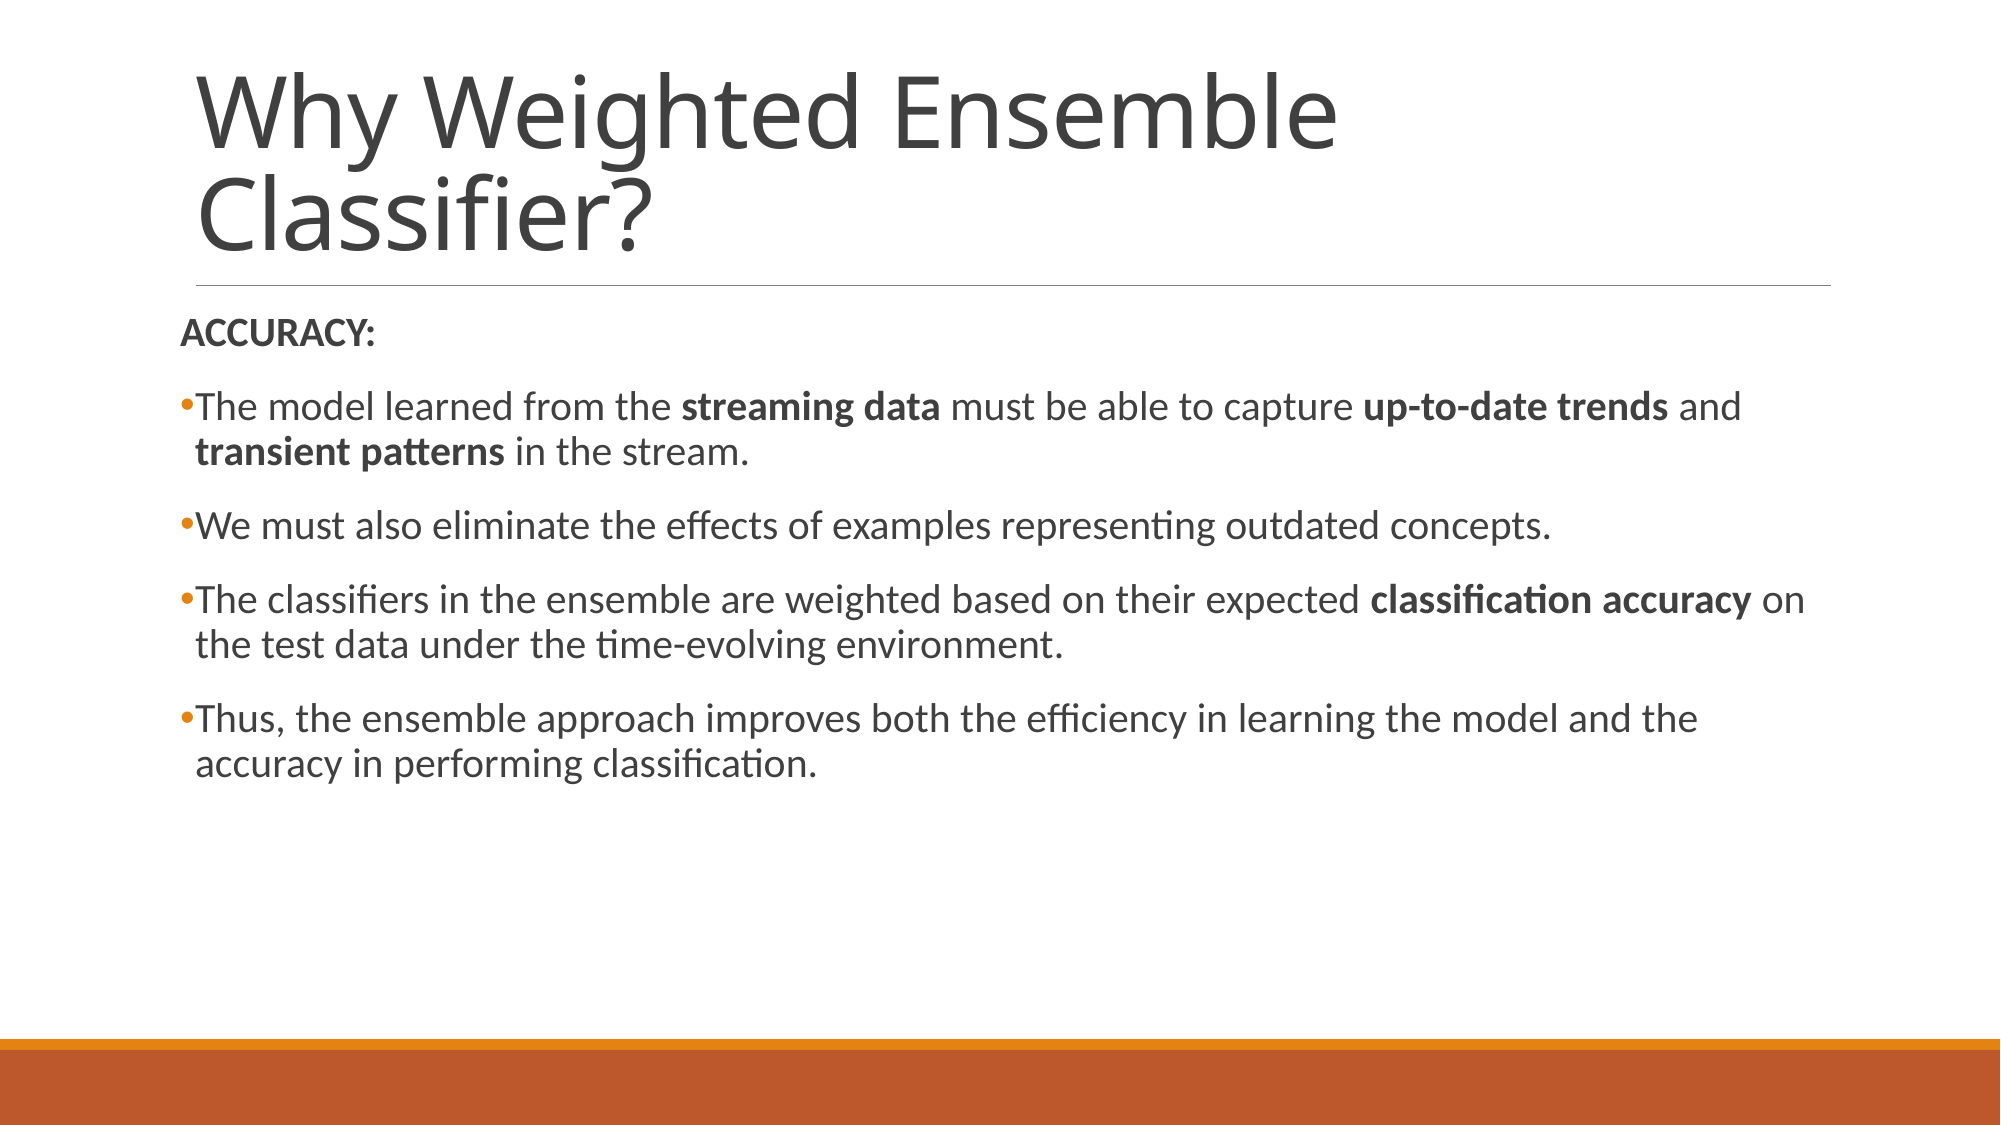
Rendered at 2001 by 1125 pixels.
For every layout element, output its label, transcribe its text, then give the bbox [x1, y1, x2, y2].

list ACCURACY: The model learned from the streaming data must be able to capture up-to-date trends and transient patterns in the stream. We must also eliminate the effects of examples representing outdated concepts. The classifiers in the ensemble are weighted based on their expected classification accuracy on the test data under the time-evolving environment. Thus, the ensemble approach improves both the efficiency in learning the model and the accuracy in performing classification. [180, 302, 1830, 963]
title Why Weighted Ensemble Classifier? [180, 40, 1830, 279]
